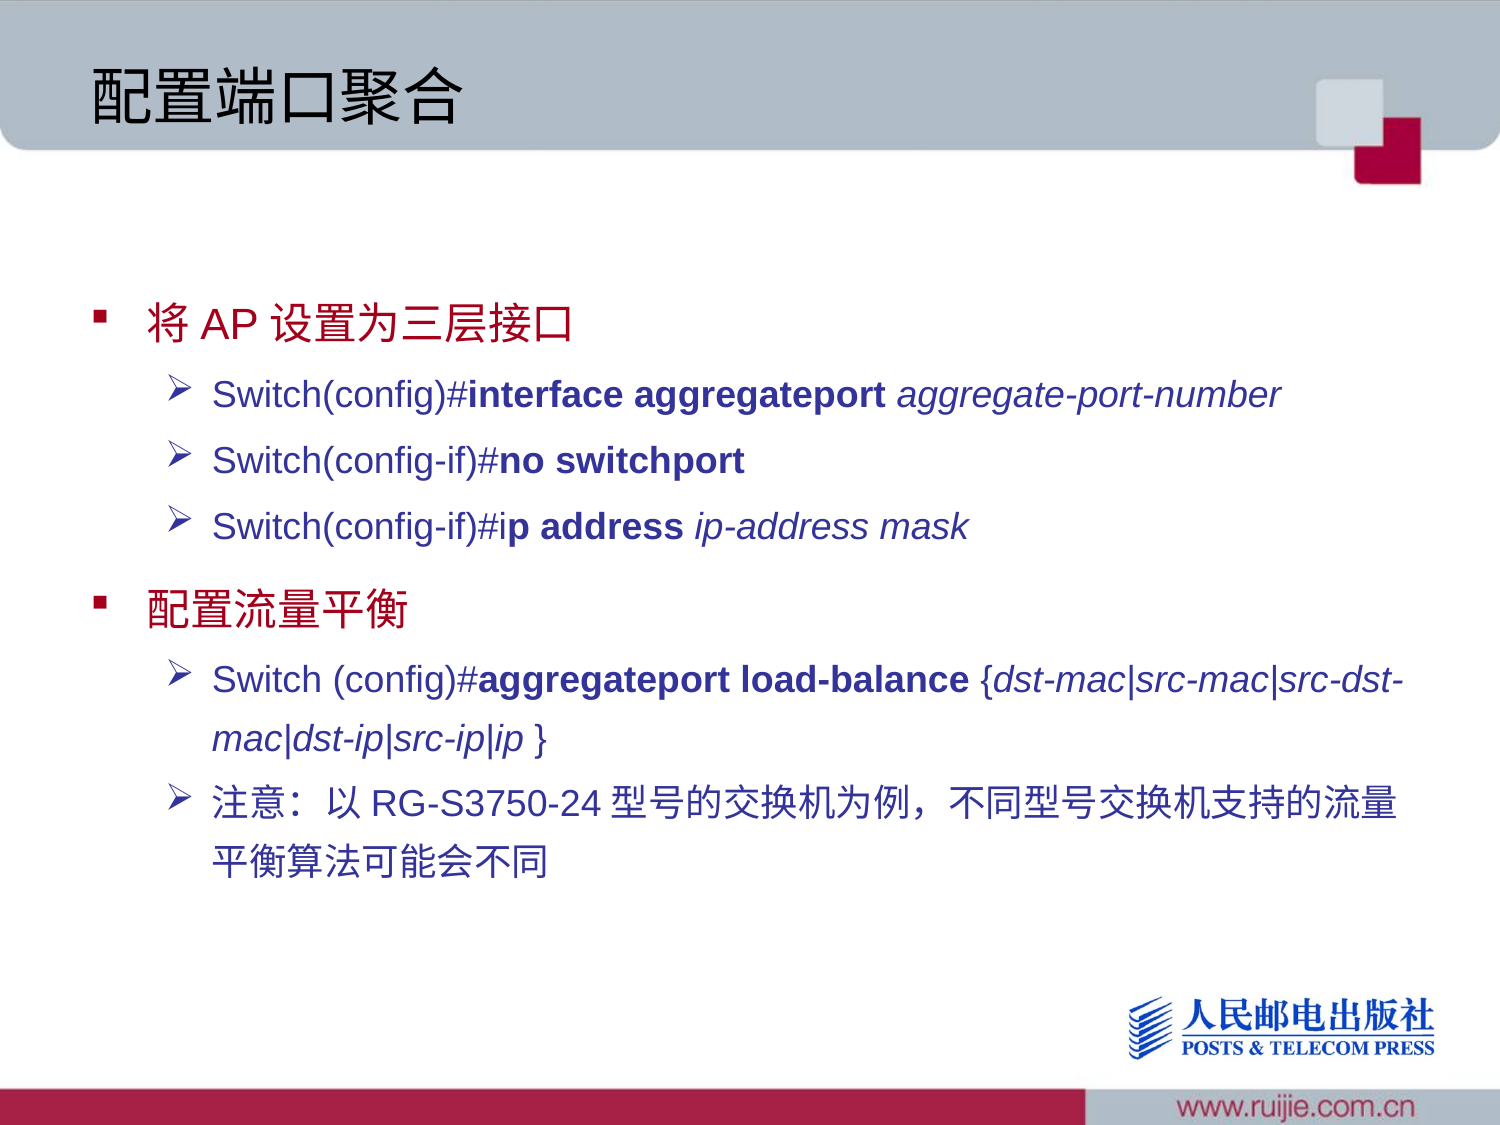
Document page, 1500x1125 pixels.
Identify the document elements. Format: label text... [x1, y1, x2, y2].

title 配置端口聚合 [74, 30, 1306, 159]
list 将AP设置为三层接口 Switch(config)#interface aggregateport aggregate-port-number Switch(config-if)#no switchport Switch(config-if)#ip address ip-address mask 配置流量平衡 Switch (config)#aggregateport load-balance {dst-mac|src-mac|src-dst-mac|dst-ip|src-ip|ip } 注意：以RG-S3750-24型号的交换机为例，不同型号交换机支持的流量平衡算法可能会不同 [74, 262, 1436, 988]
picture [0, 0, 1500, 1125]
